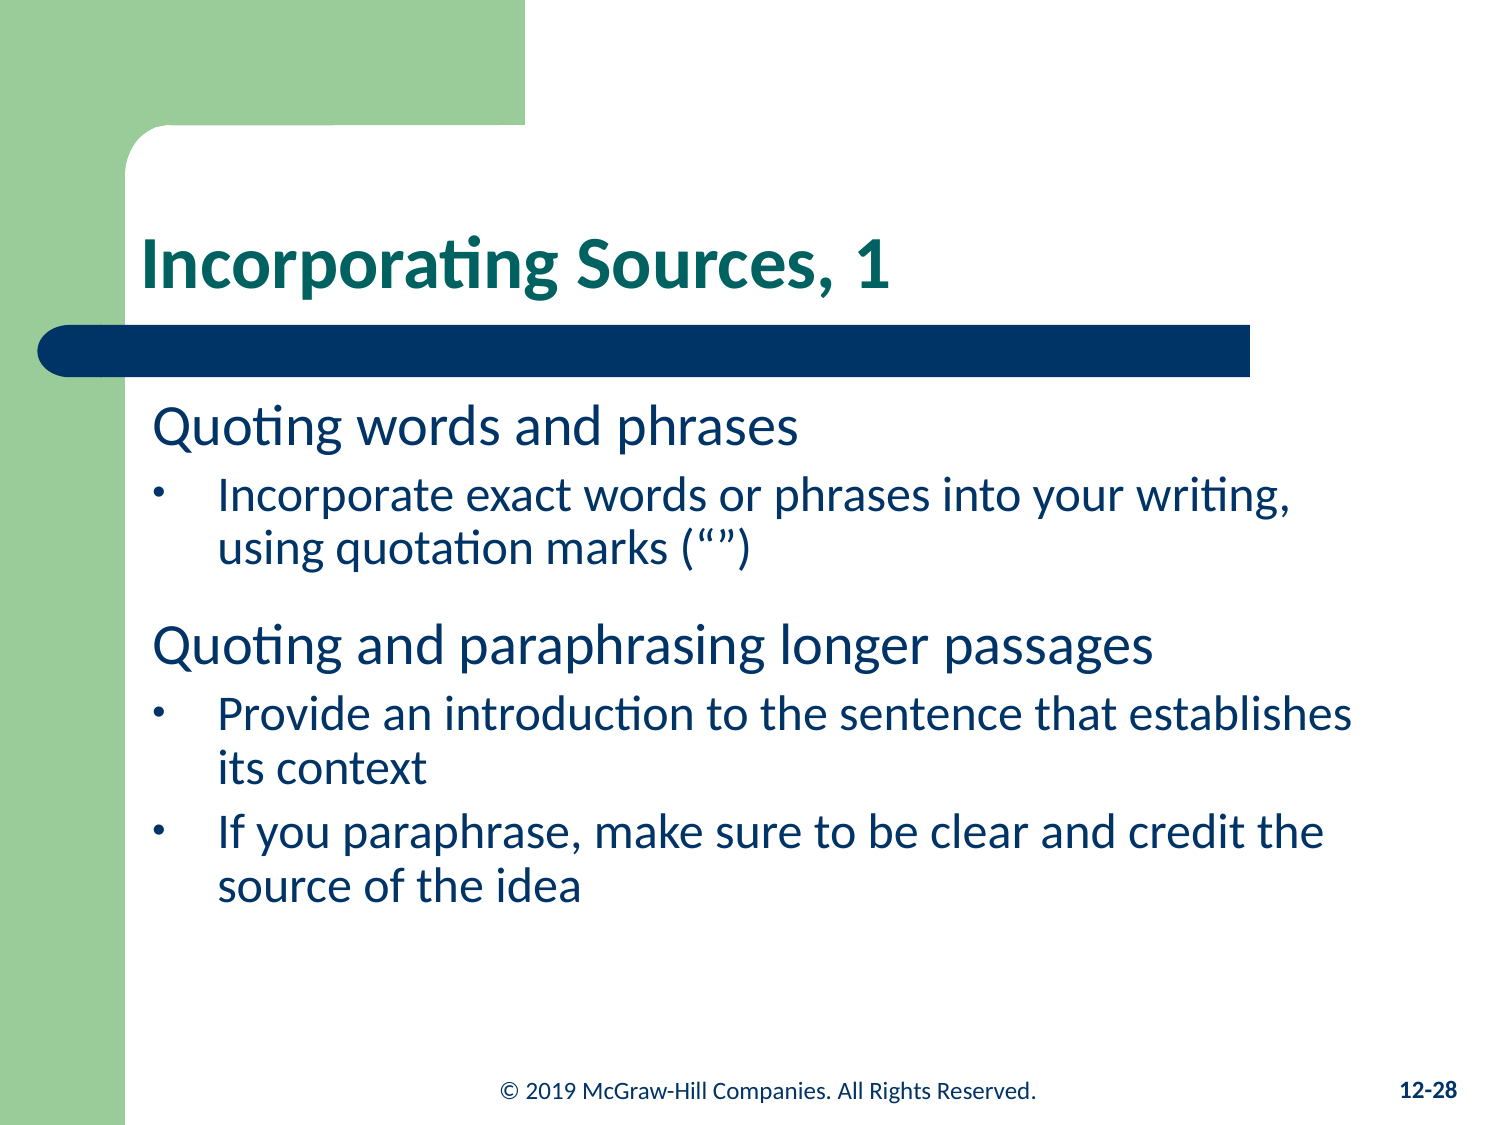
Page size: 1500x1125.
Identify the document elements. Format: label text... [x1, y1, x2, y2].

list Quoting words and phrases Incorporate exact words or phrases into your writing, using quotation marks (“”) Quoting and paraphrasing longer passages Provide an introduction to the sentence that establishes its context If you paraphrase, make sure to be clear and credit the source of the idea [137, 387, 1400, 999]
title Incorporating Sources, 1 [125, 125, 1425, 313]
